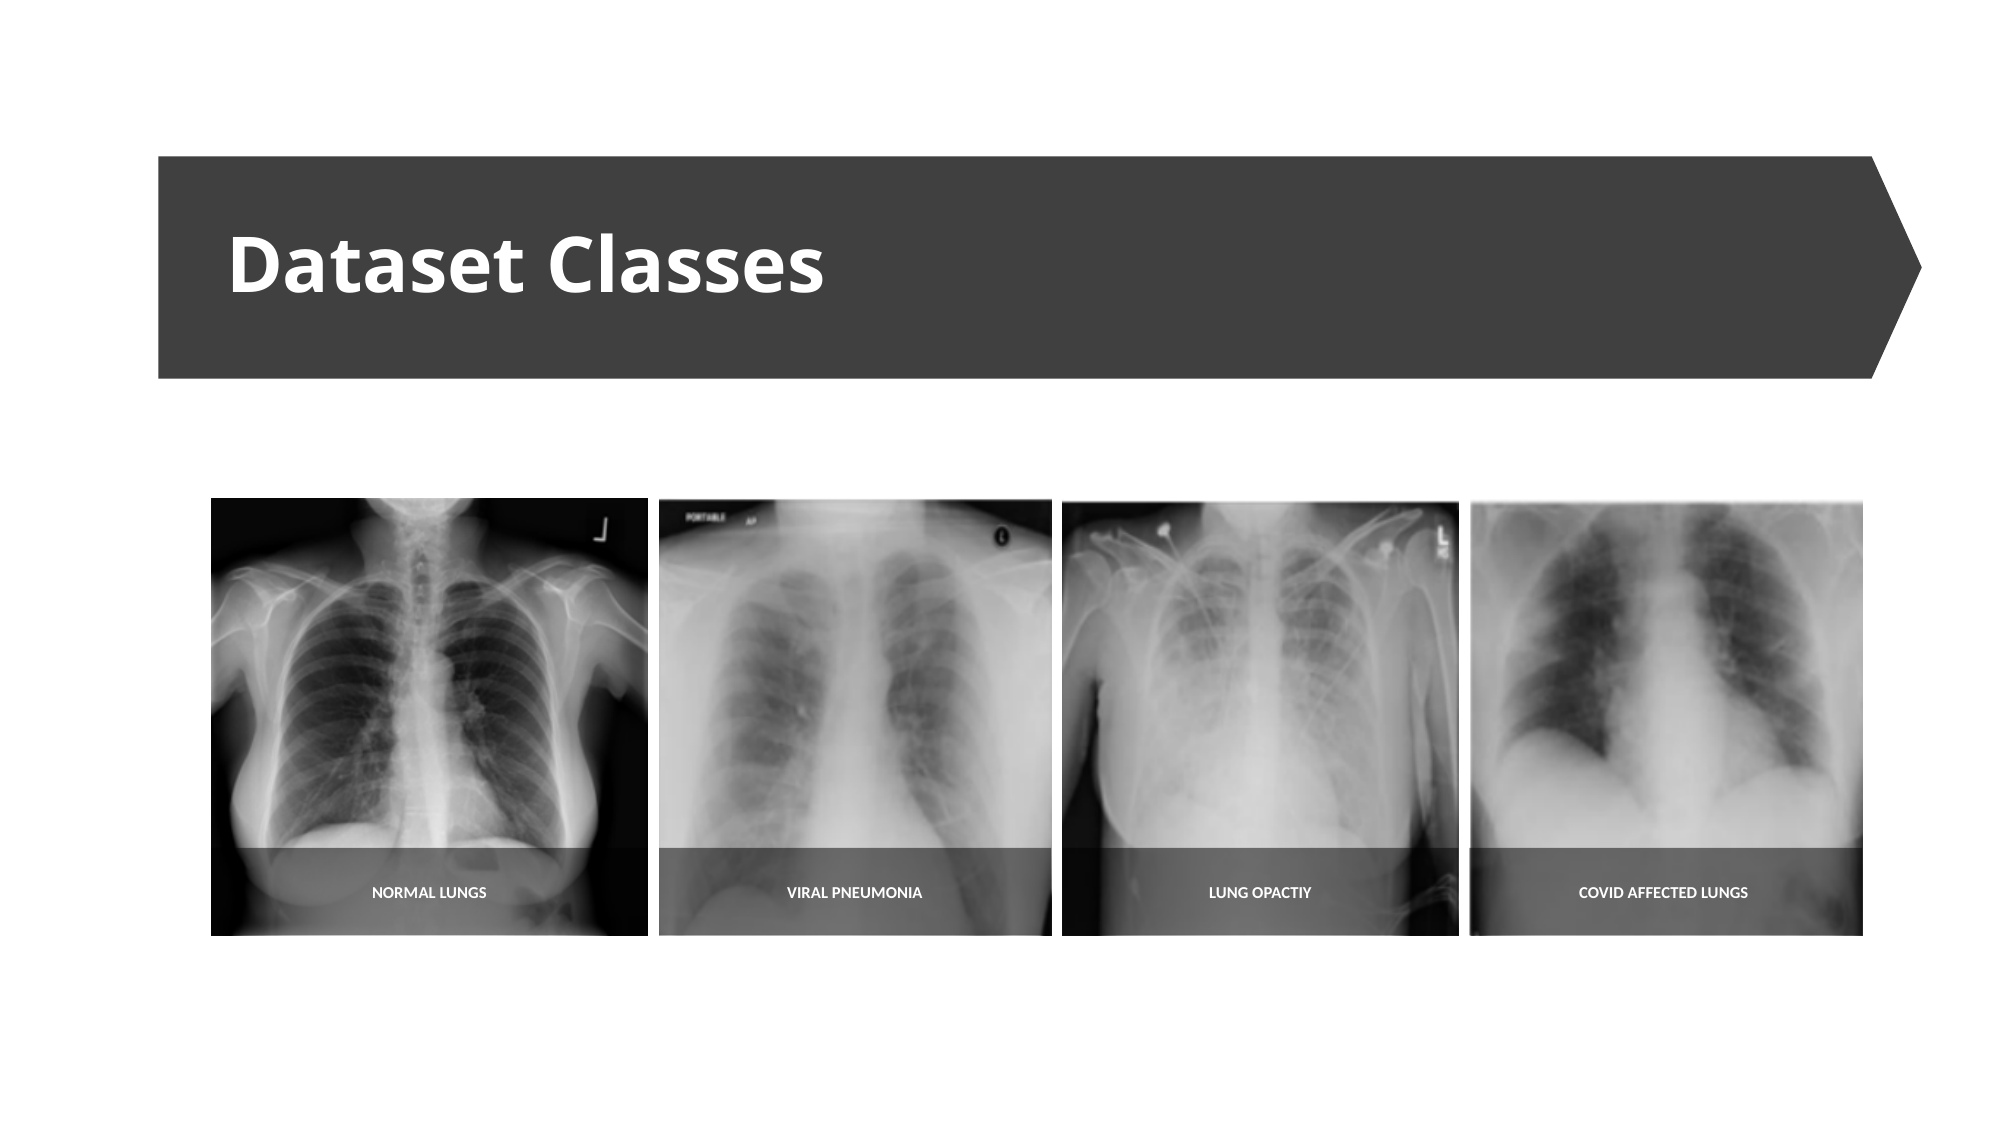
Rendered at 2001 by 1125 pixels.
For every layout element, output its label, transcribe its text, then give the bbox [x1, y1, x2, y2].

picture [1062, 498, 1459, 936]
picture [211, 498, 648, 936]
text_box [157, 155, 1923, 380]
picture [659, 498, 1052, 936]
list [1469, 498, 1863, 936]
title Dataset Classes [211, 197, 1856, 339]
